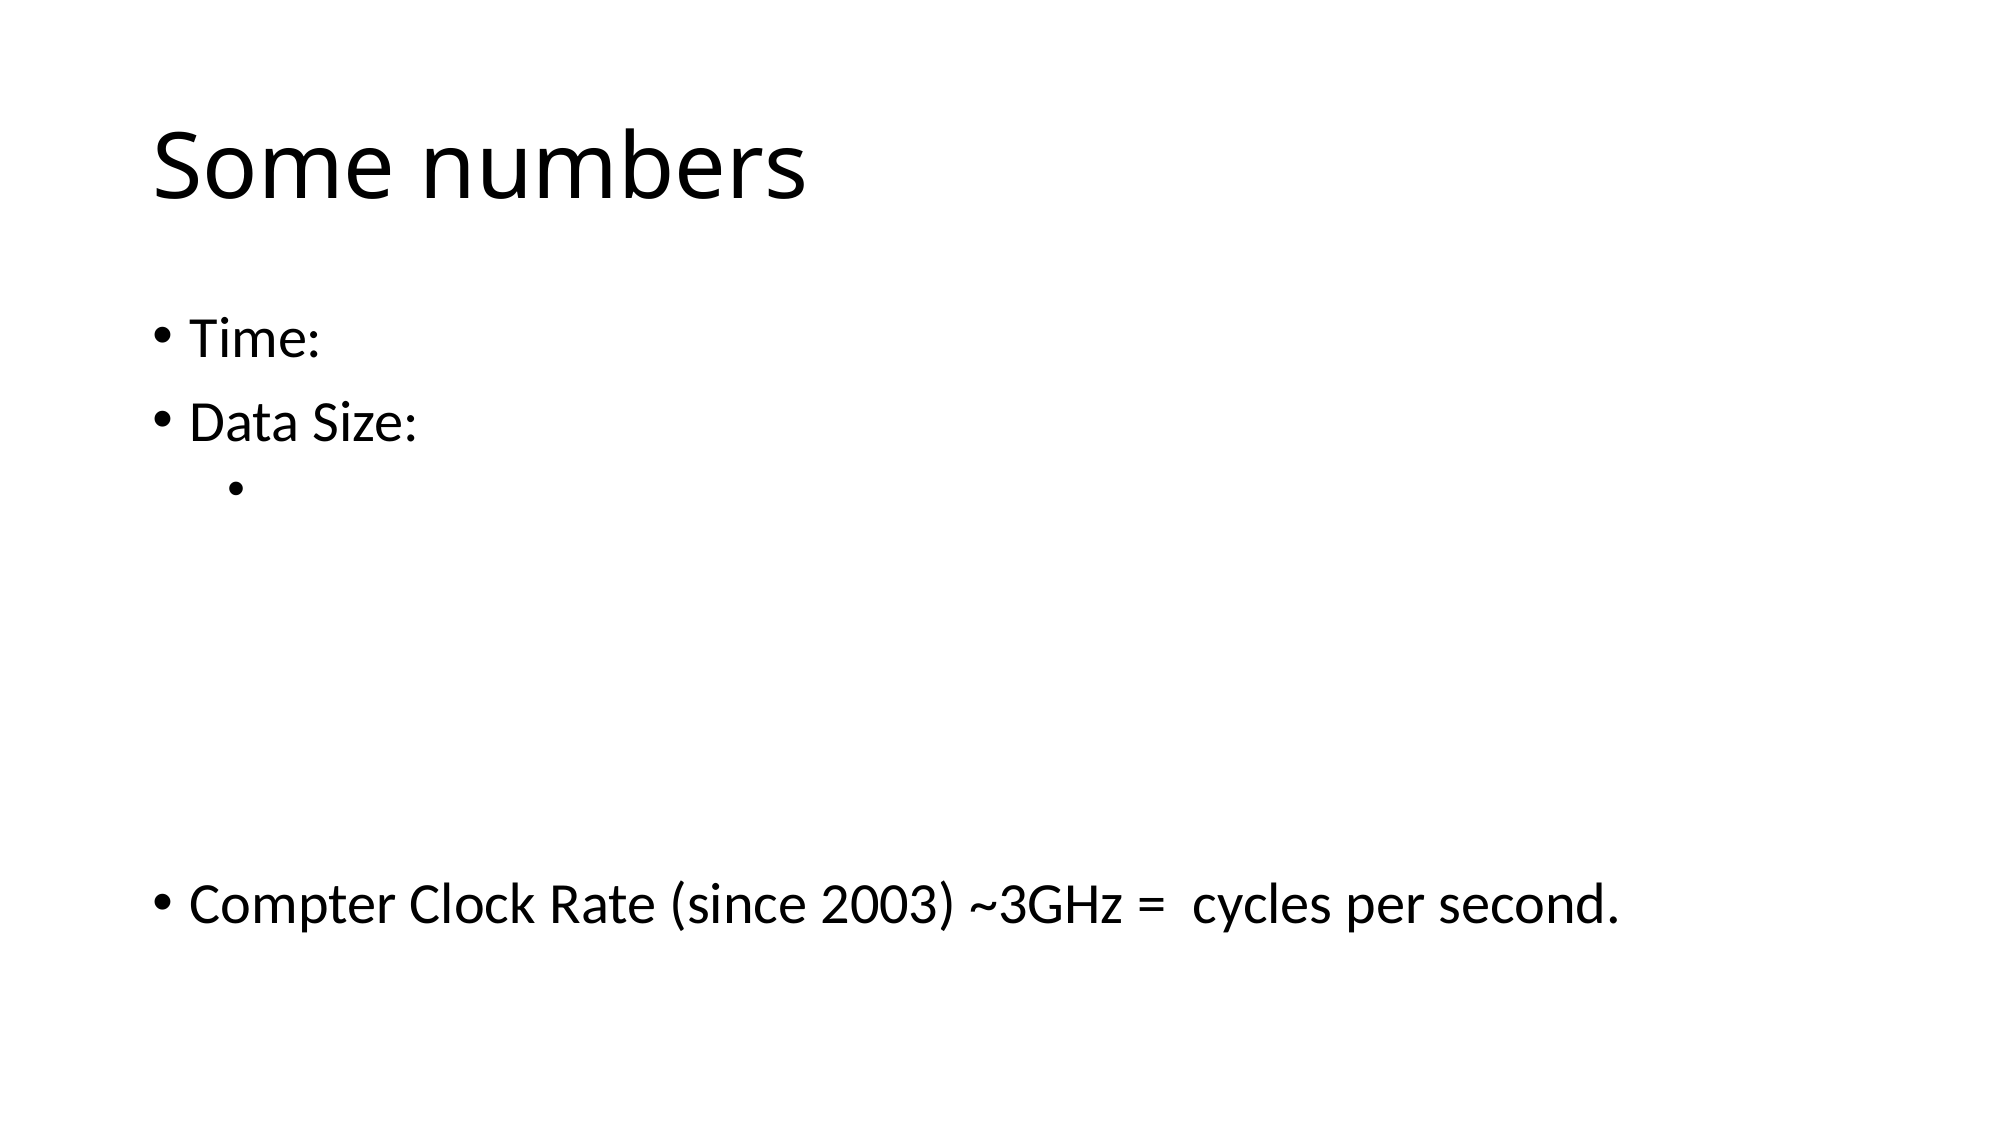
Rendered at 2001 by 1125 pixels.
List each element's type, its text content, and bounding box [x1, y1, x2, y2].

title Some numbers [137, 59, 1863, 278]
